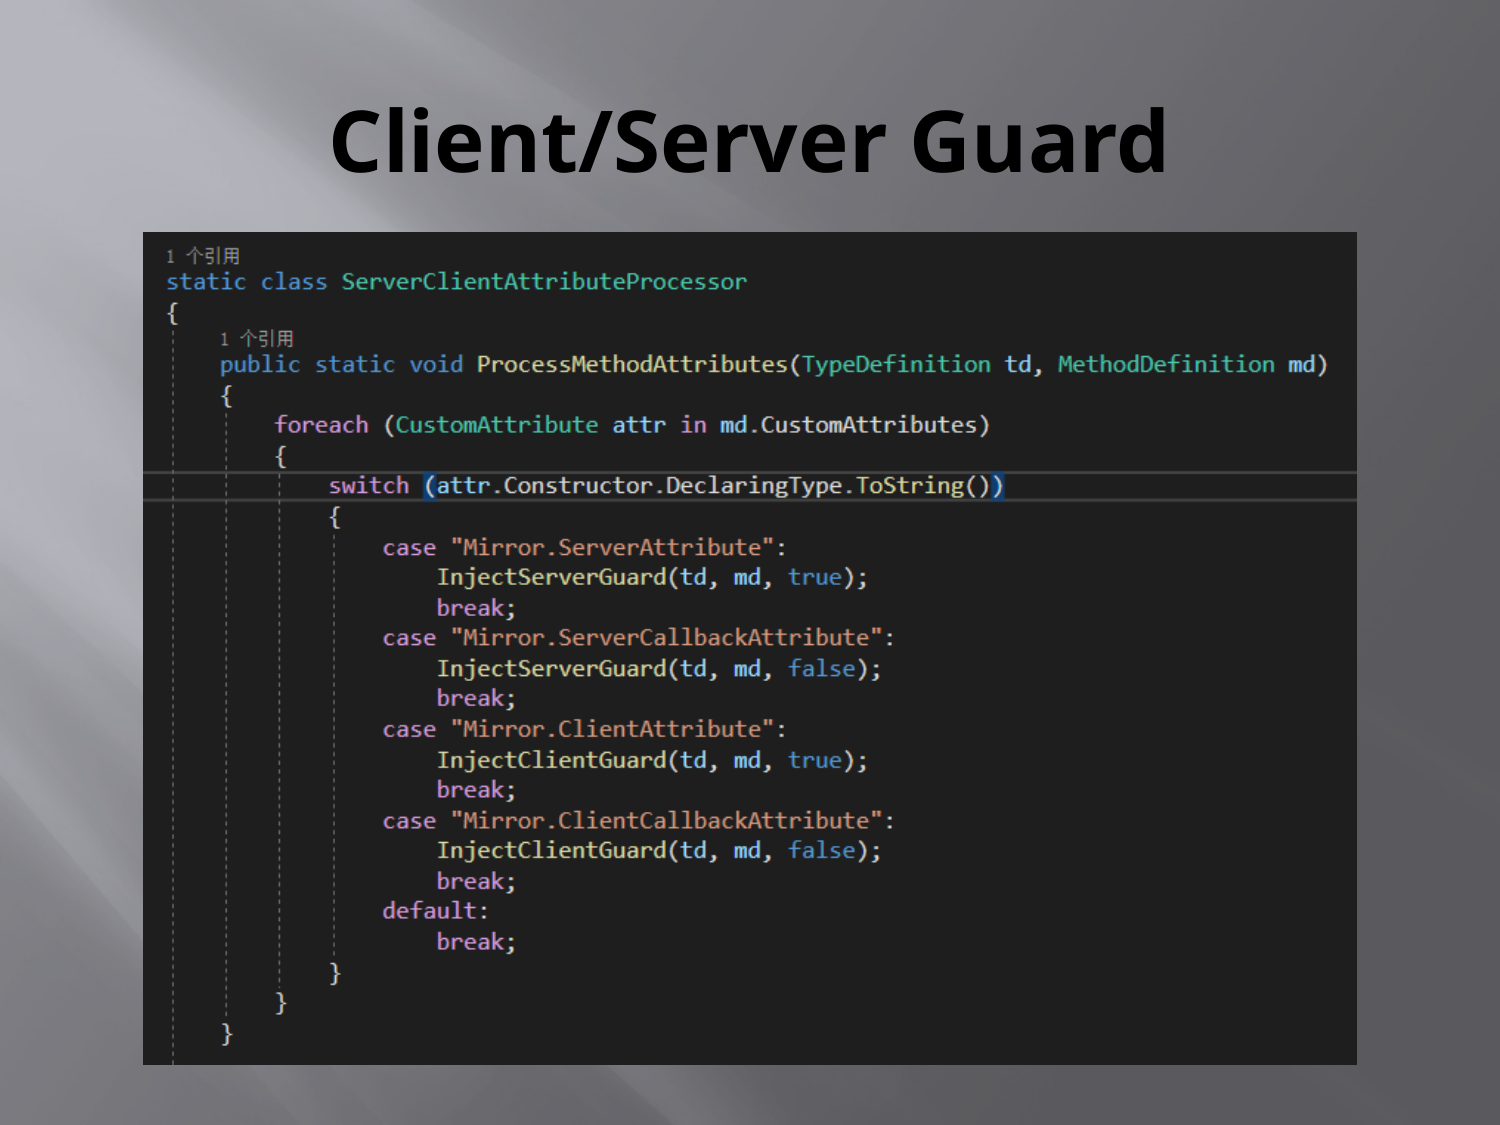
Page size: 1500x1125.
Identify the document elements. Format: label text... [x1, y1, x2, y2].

title Client/Server Guard [75, 45, 1425, 233]
picture [143, 232, 1357, 1065]
